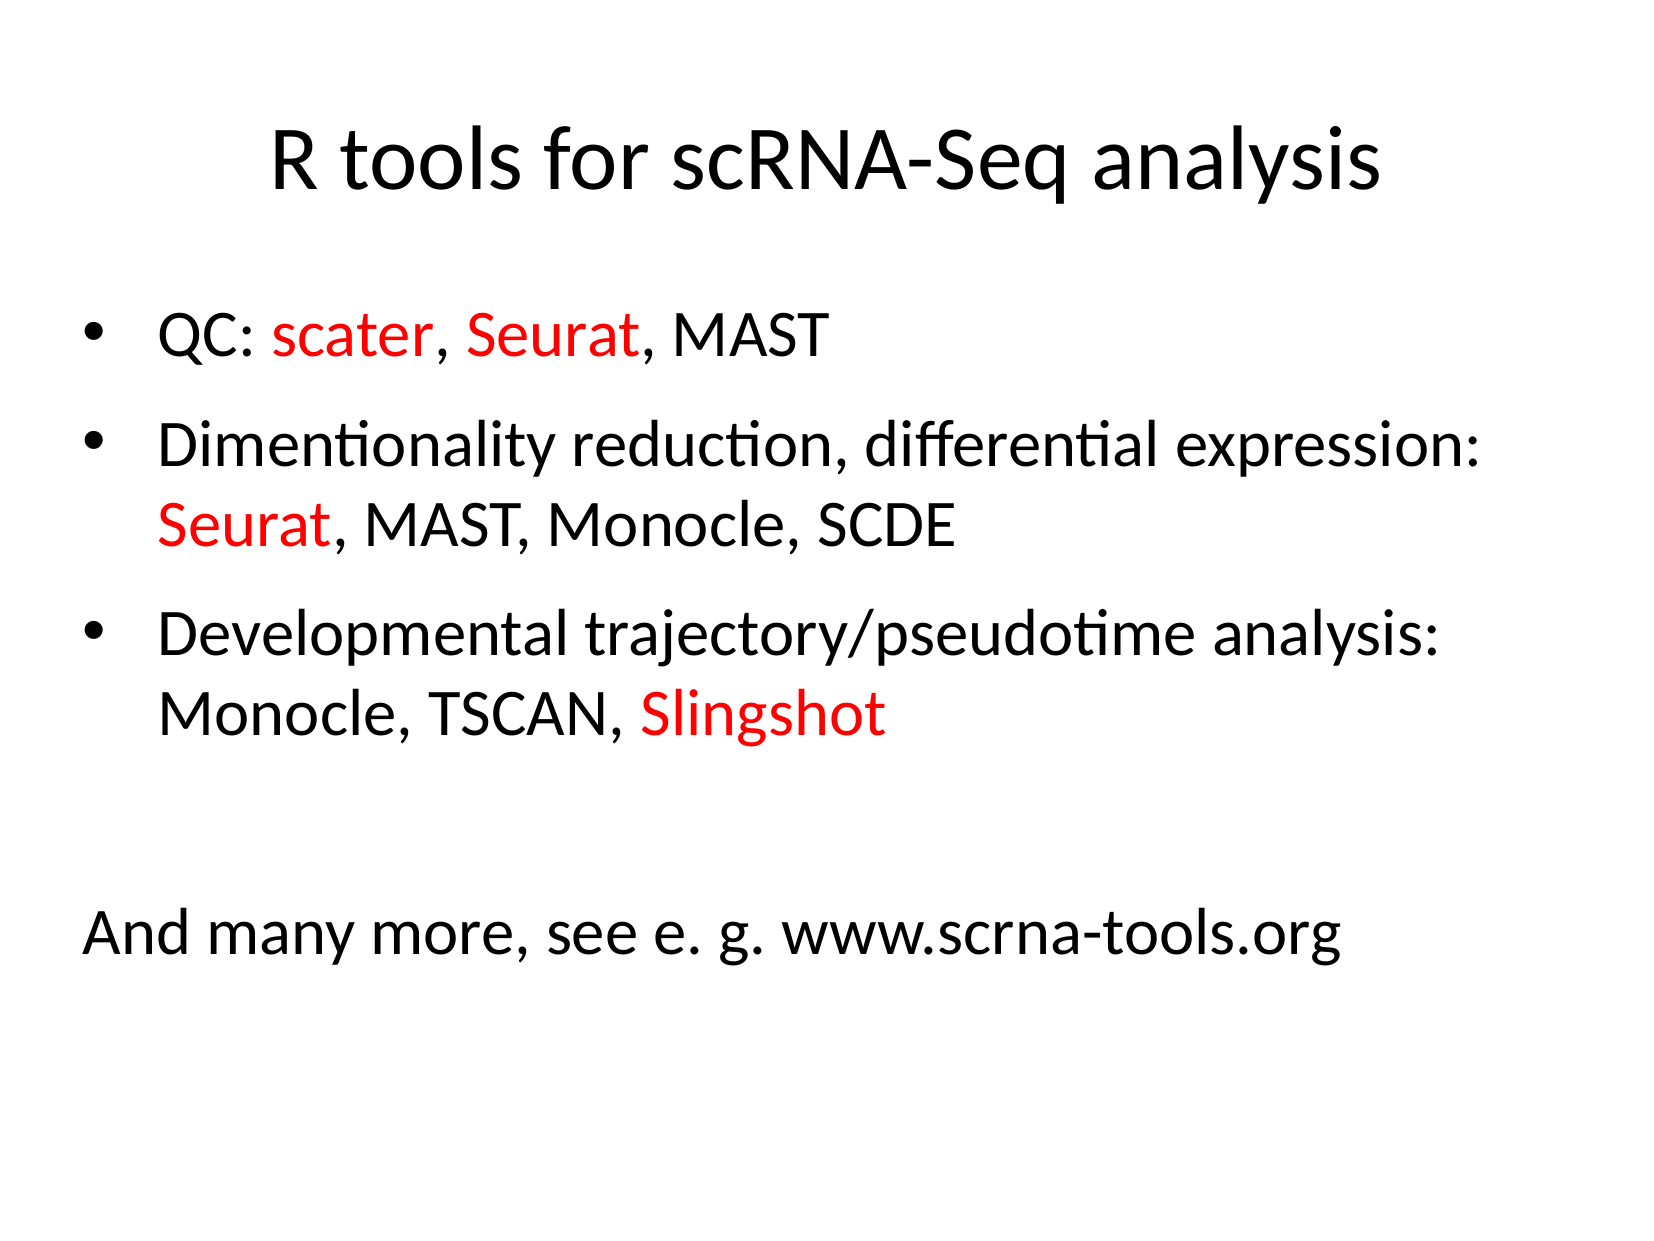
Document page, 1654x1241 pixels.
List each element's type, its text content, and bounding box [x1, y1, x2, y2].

list QC: scater, Seurat, MAST Dimentionality reduction, differential expression: Seurat, MAST, Monocle, SCDE Developmental trajectory/pseudotime analysis: Monocle, TSCAN, Slingshot And many more, see e. g. www.scrna-tools.org [82, 290, 1571, 1010]
title R tools for scRNA-Seq analysis [82, 49, 1571, 257]
